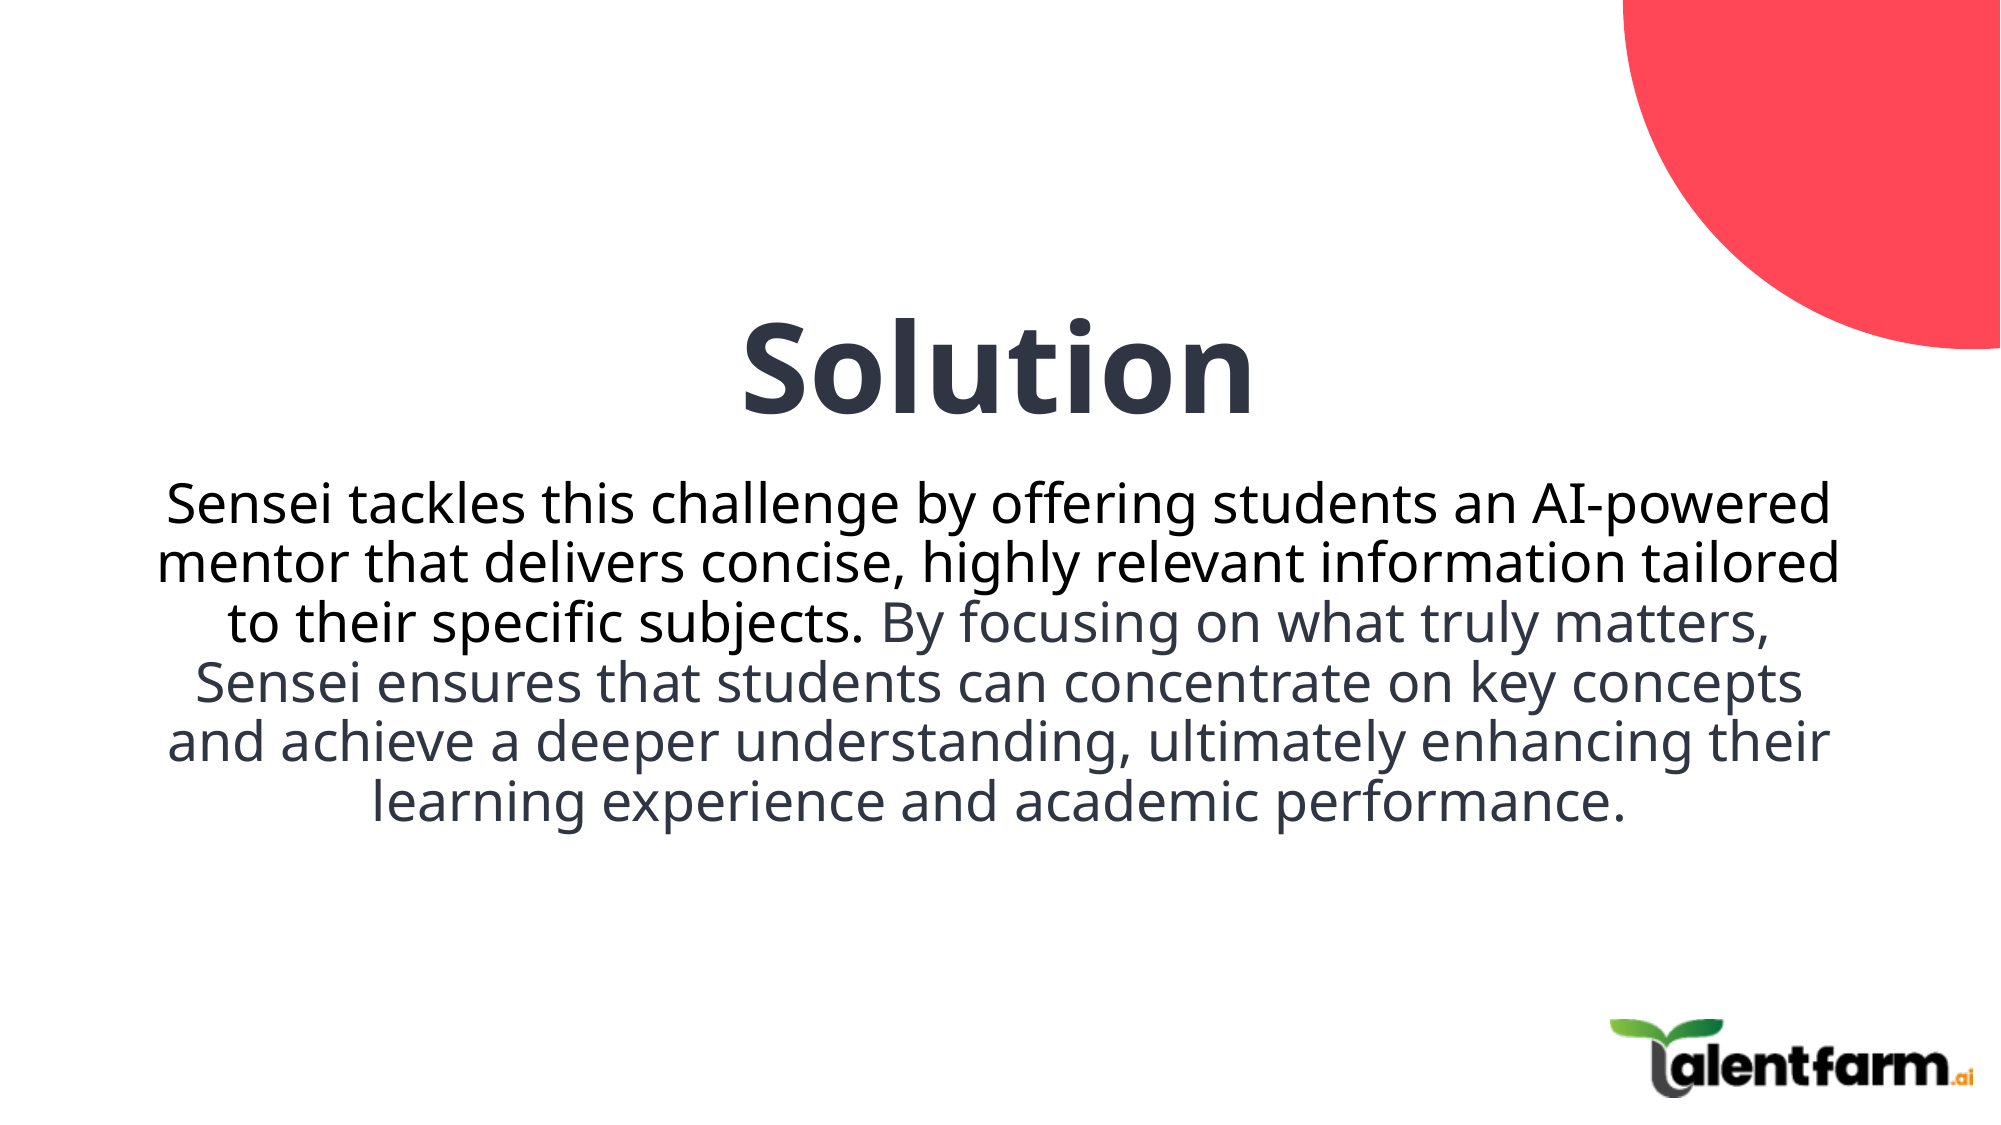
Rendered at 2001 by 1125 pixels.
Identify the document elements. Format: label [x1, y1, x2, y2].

text_box [137, 264, 1863, 861]
text_box [1622, 0, 2000, 350]
picture [1610, 1019, 1973, 1098]
